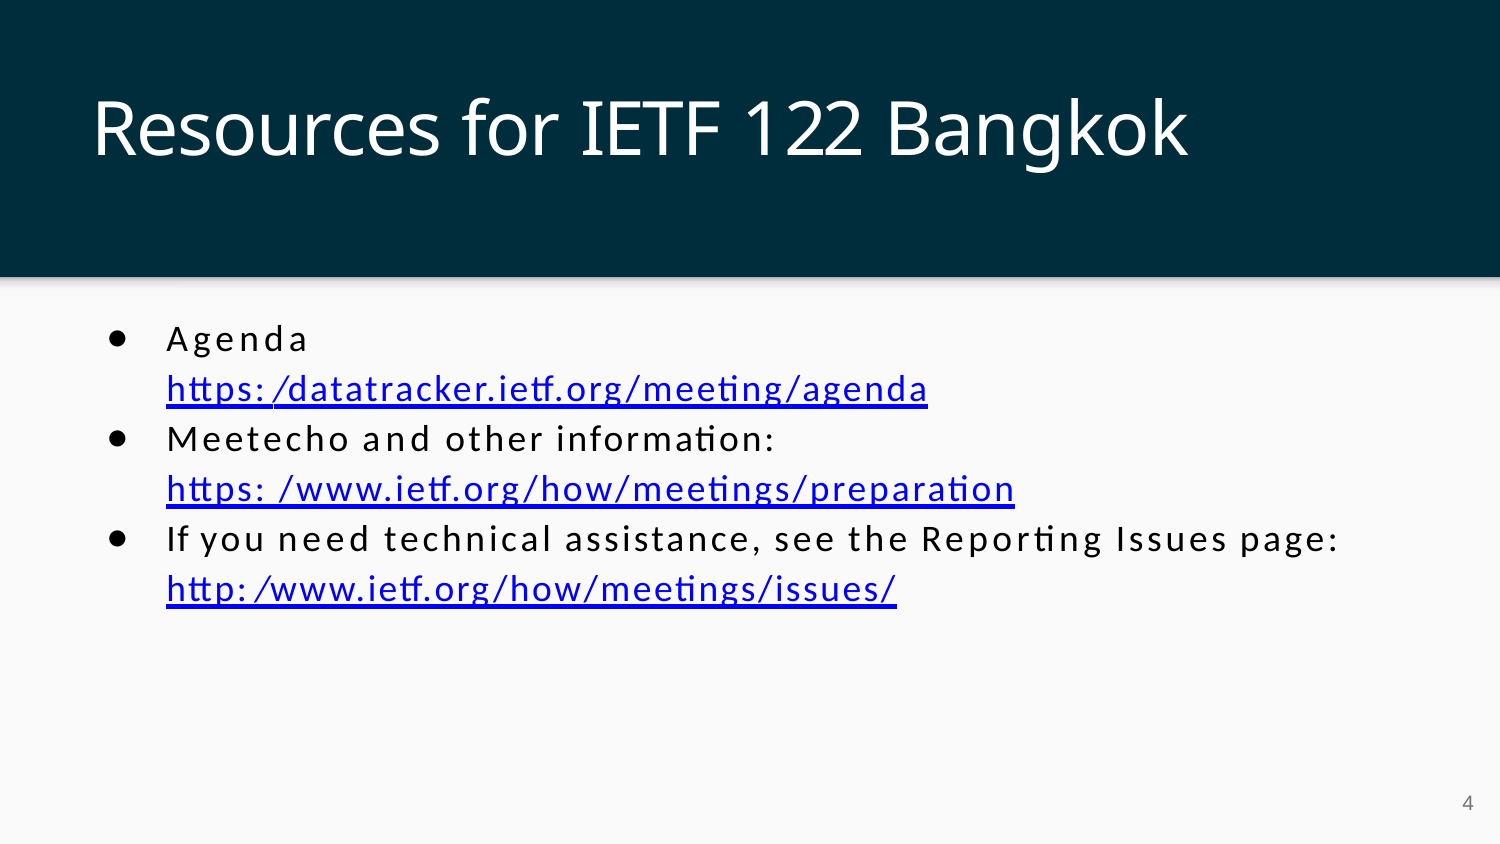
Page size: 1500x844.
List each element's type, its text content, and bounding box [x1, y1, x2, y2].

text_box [0, 277, 1500, 844]
title Resources for IETF 122 Bangkok [89, 77, 1400, 221]
